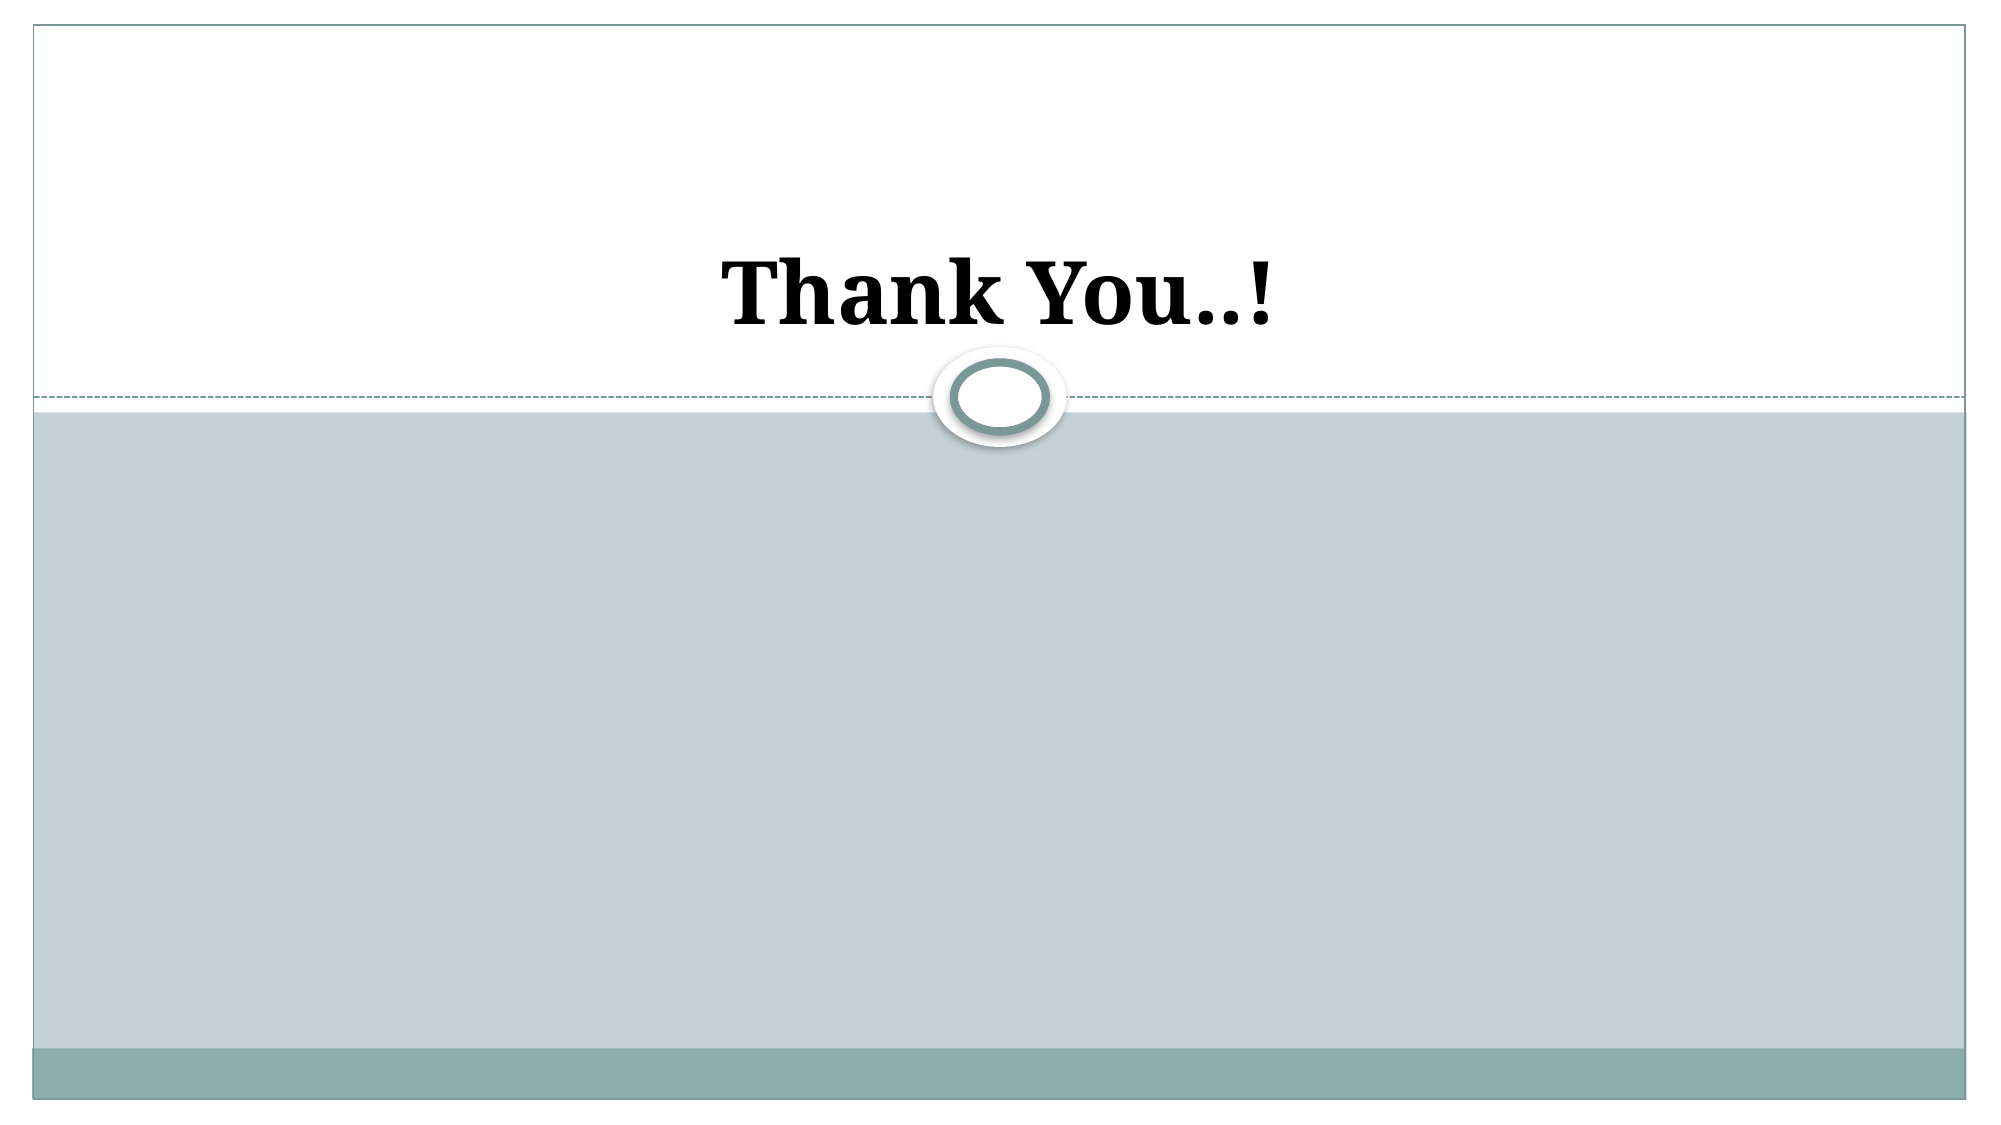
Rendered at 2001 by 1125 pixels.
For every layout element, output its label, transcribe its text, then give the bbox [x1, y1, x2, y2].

title Thank You..! [150, 62, 1850, 350]
